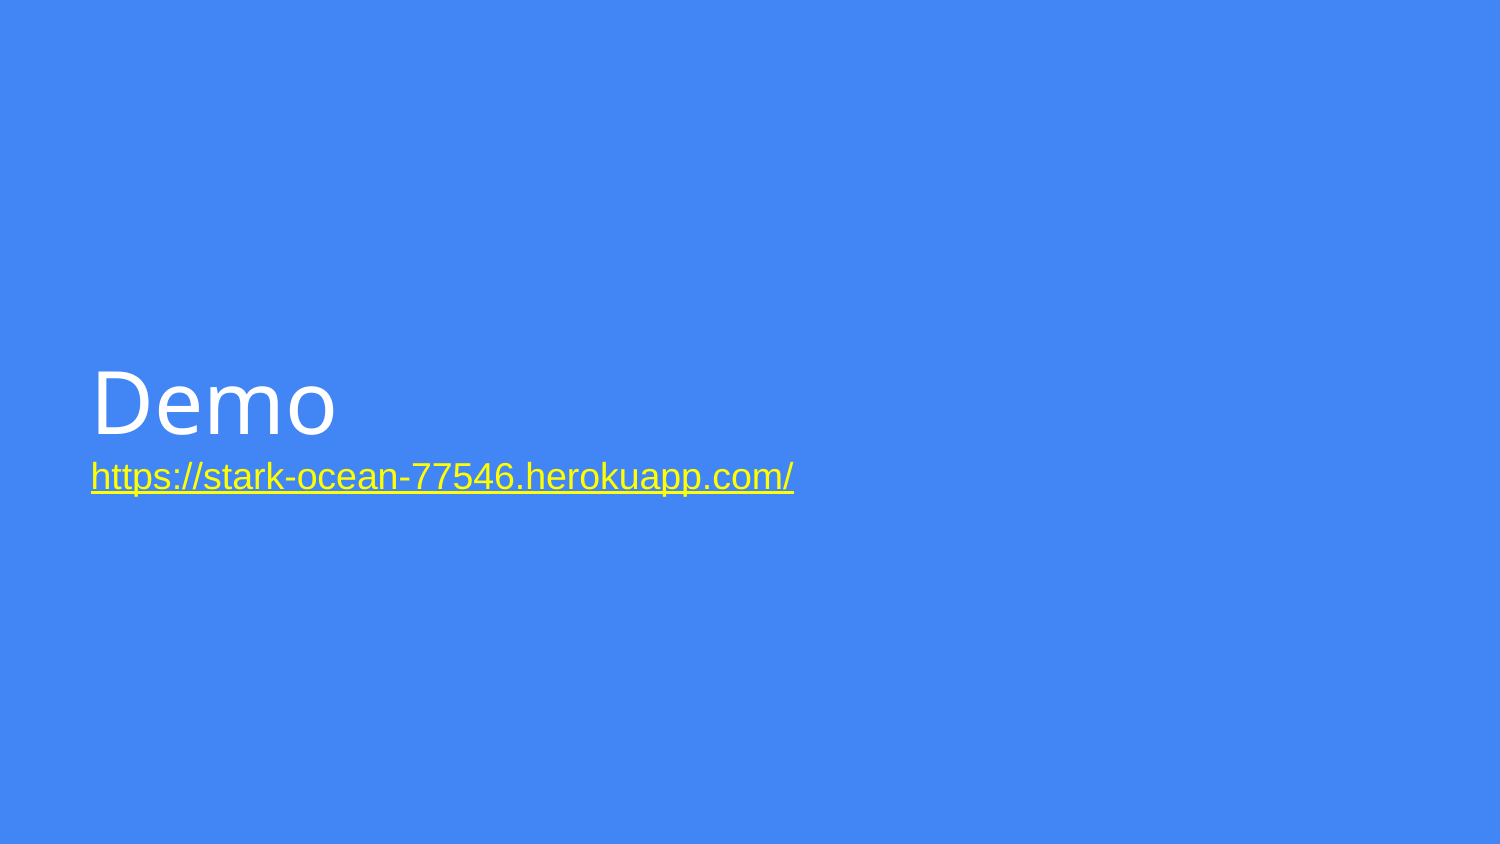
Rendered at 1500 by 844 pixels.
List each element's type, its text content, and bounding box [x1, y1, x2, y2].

title Demo https://stark-ocean-77546.herokuapp.com/ [75, 338, 1425, 505]
